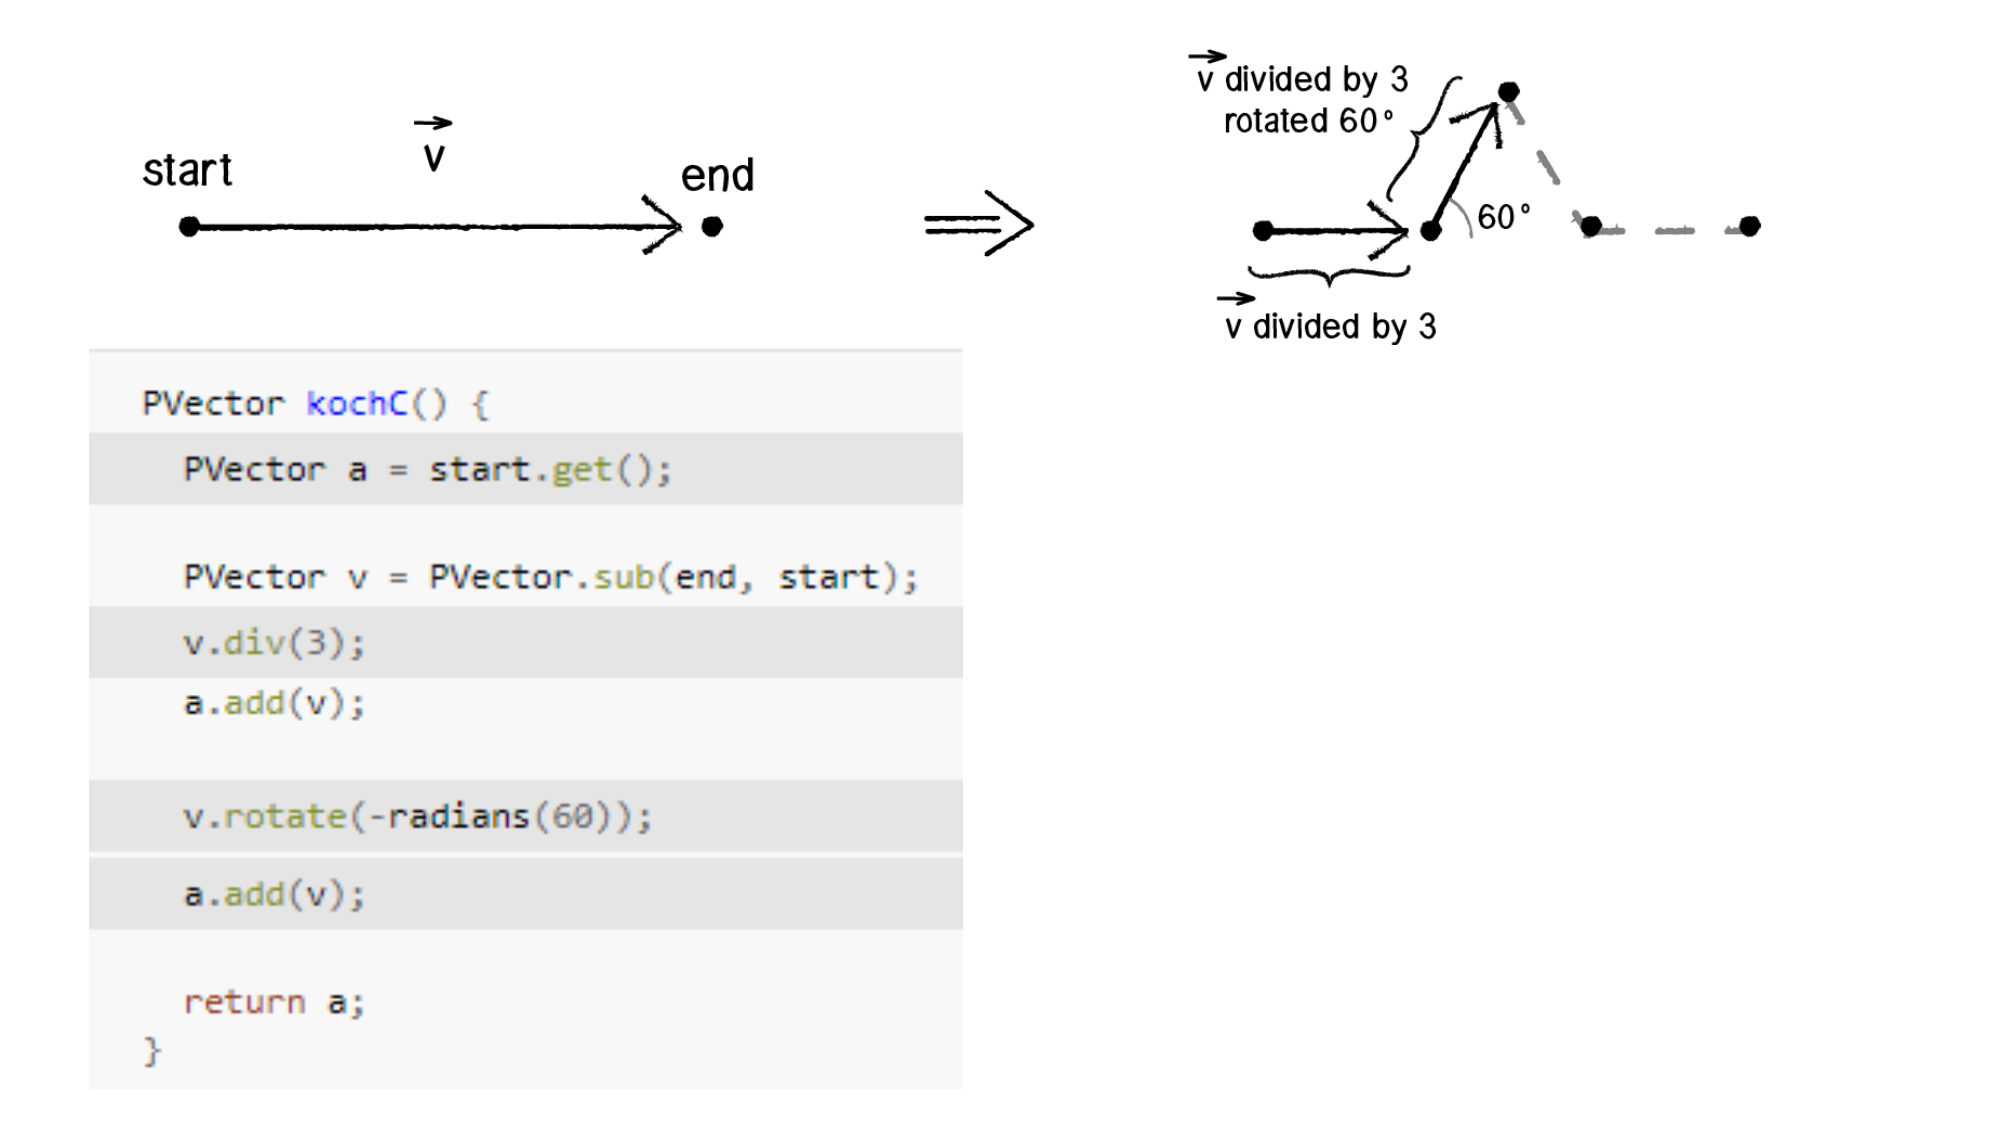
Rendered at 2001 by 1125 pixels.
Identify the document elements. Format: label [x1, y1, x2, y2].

picture [0, 49, 1946, 1089]
